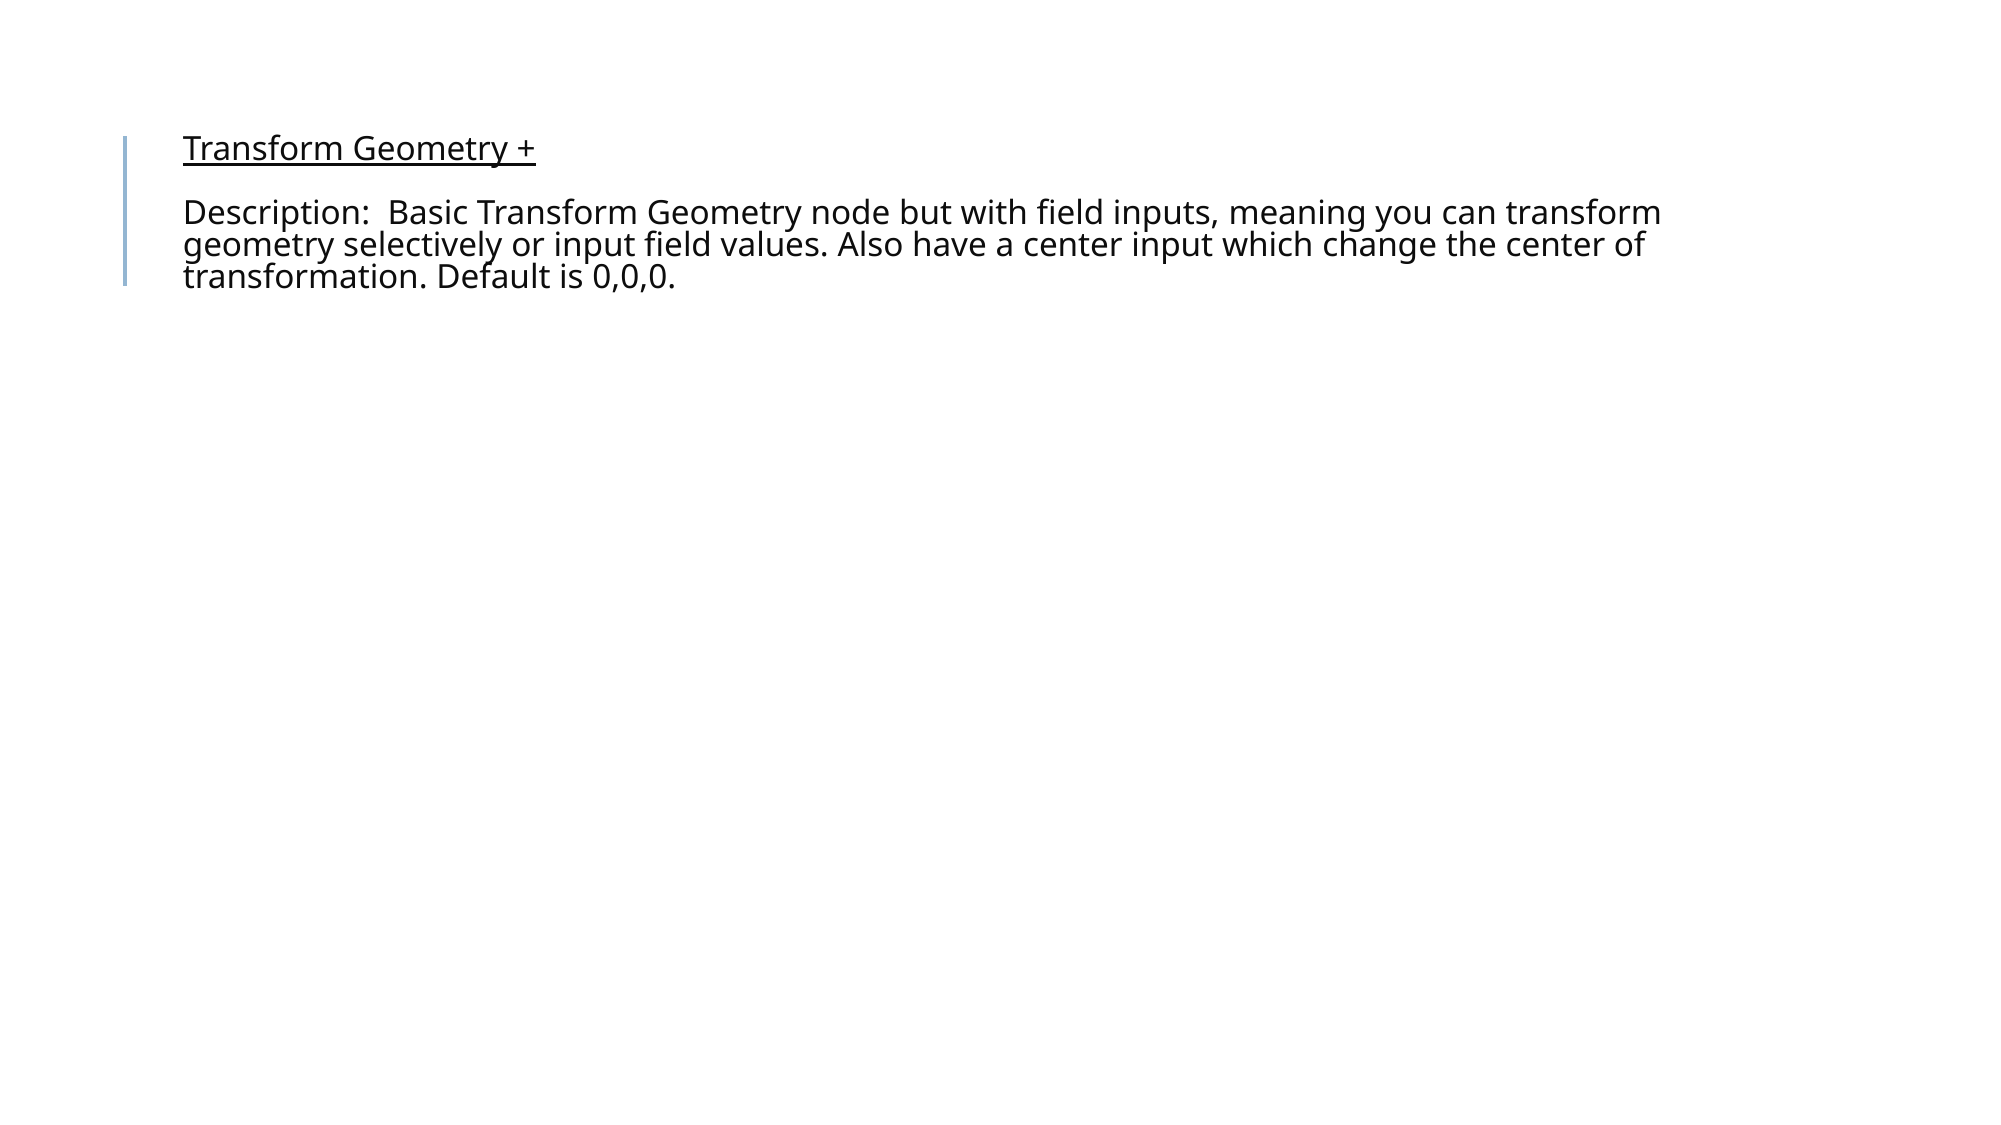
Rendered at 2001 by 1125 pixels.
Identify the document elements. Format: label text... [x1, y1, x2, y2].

title Transform Geometry + Description: Basic Transform Geometry node but with field inputs, meaning you can transform geometry selectively or input field values. Also have a center input which change the center of transformation. Default is 0,0,0. [168, 96, 1763, 1068]
